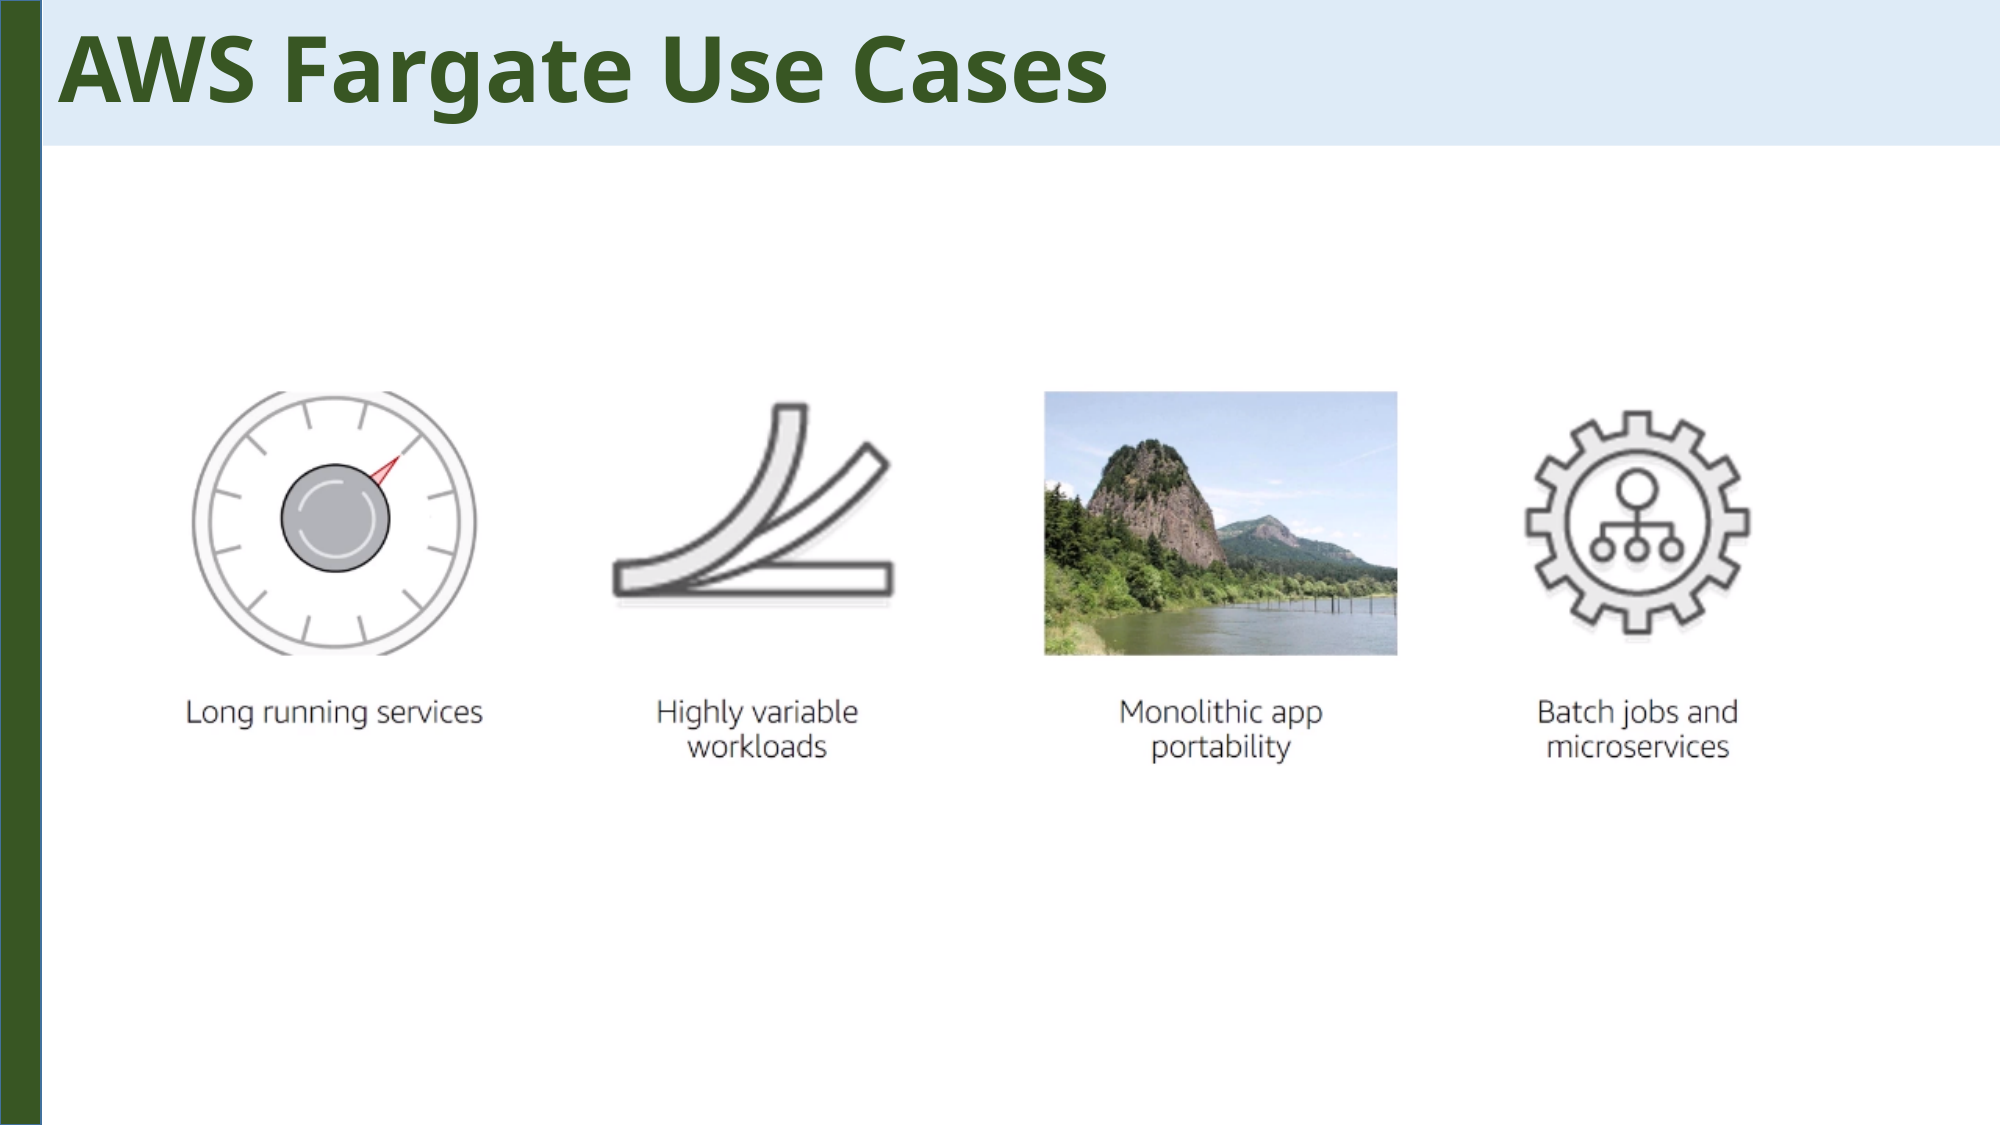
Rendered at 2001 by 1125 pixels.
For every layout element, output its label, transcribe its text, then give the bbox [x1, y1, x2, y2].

picture [139, 304, 1823, 828]
text_box [0, 0, 42, 1125]
title AWS Fargate Use Cases [43, 0, 2000, 146]
